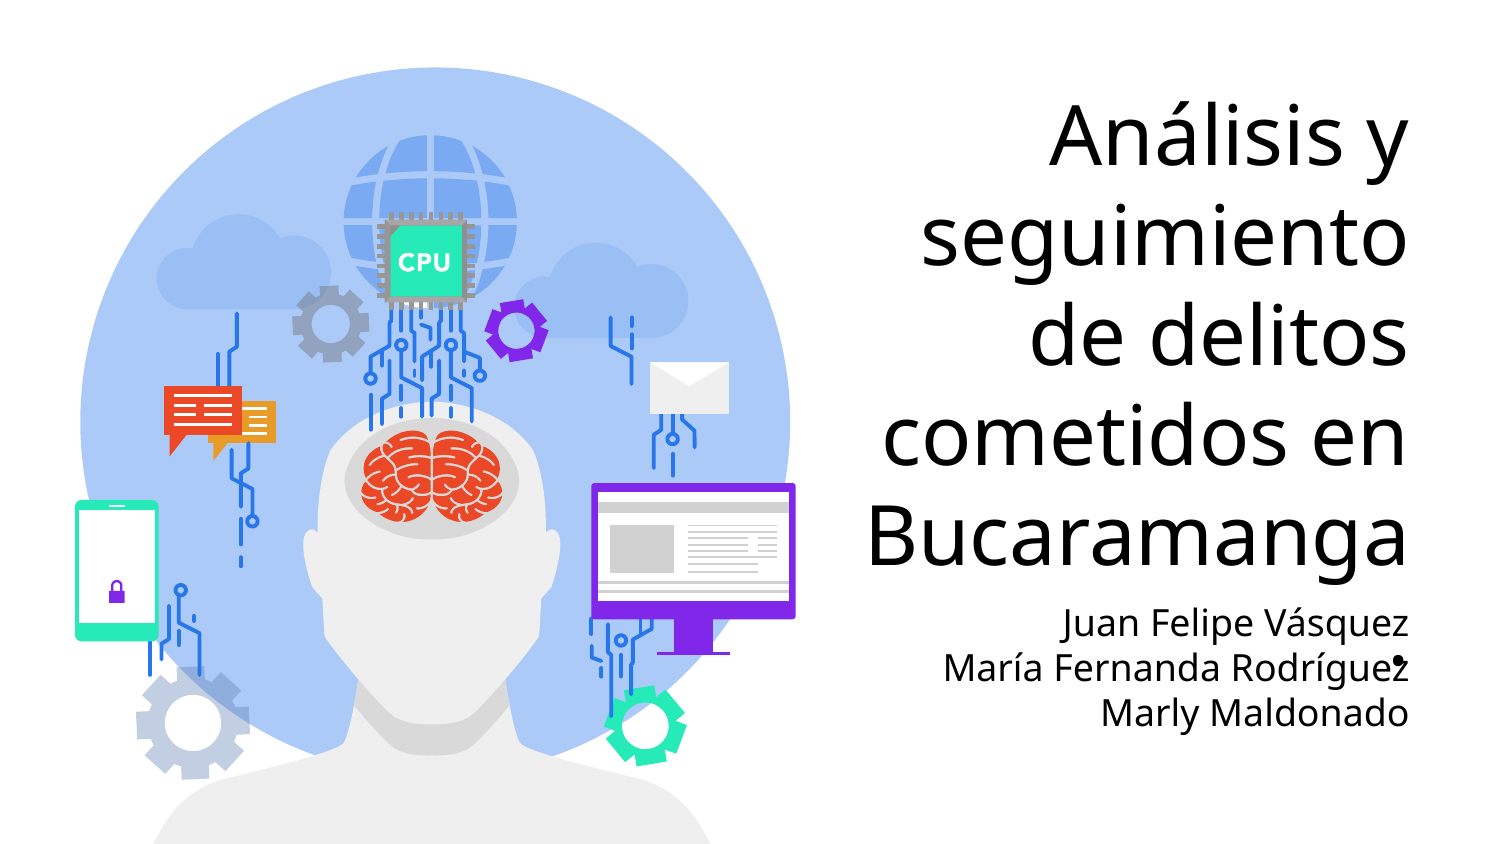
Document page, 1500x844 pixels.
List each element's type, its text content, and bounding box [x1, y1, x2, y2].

title Análisis y seguimiento de delitos cometidos en Bucaramanga. [843, 67, 1425, 476]
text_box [74, 67, 796, 844]
subtitle Juan Felipe Vásquez María Fernanda Rodríguez Marly Maldonado [922, 584, 1425, 784]
